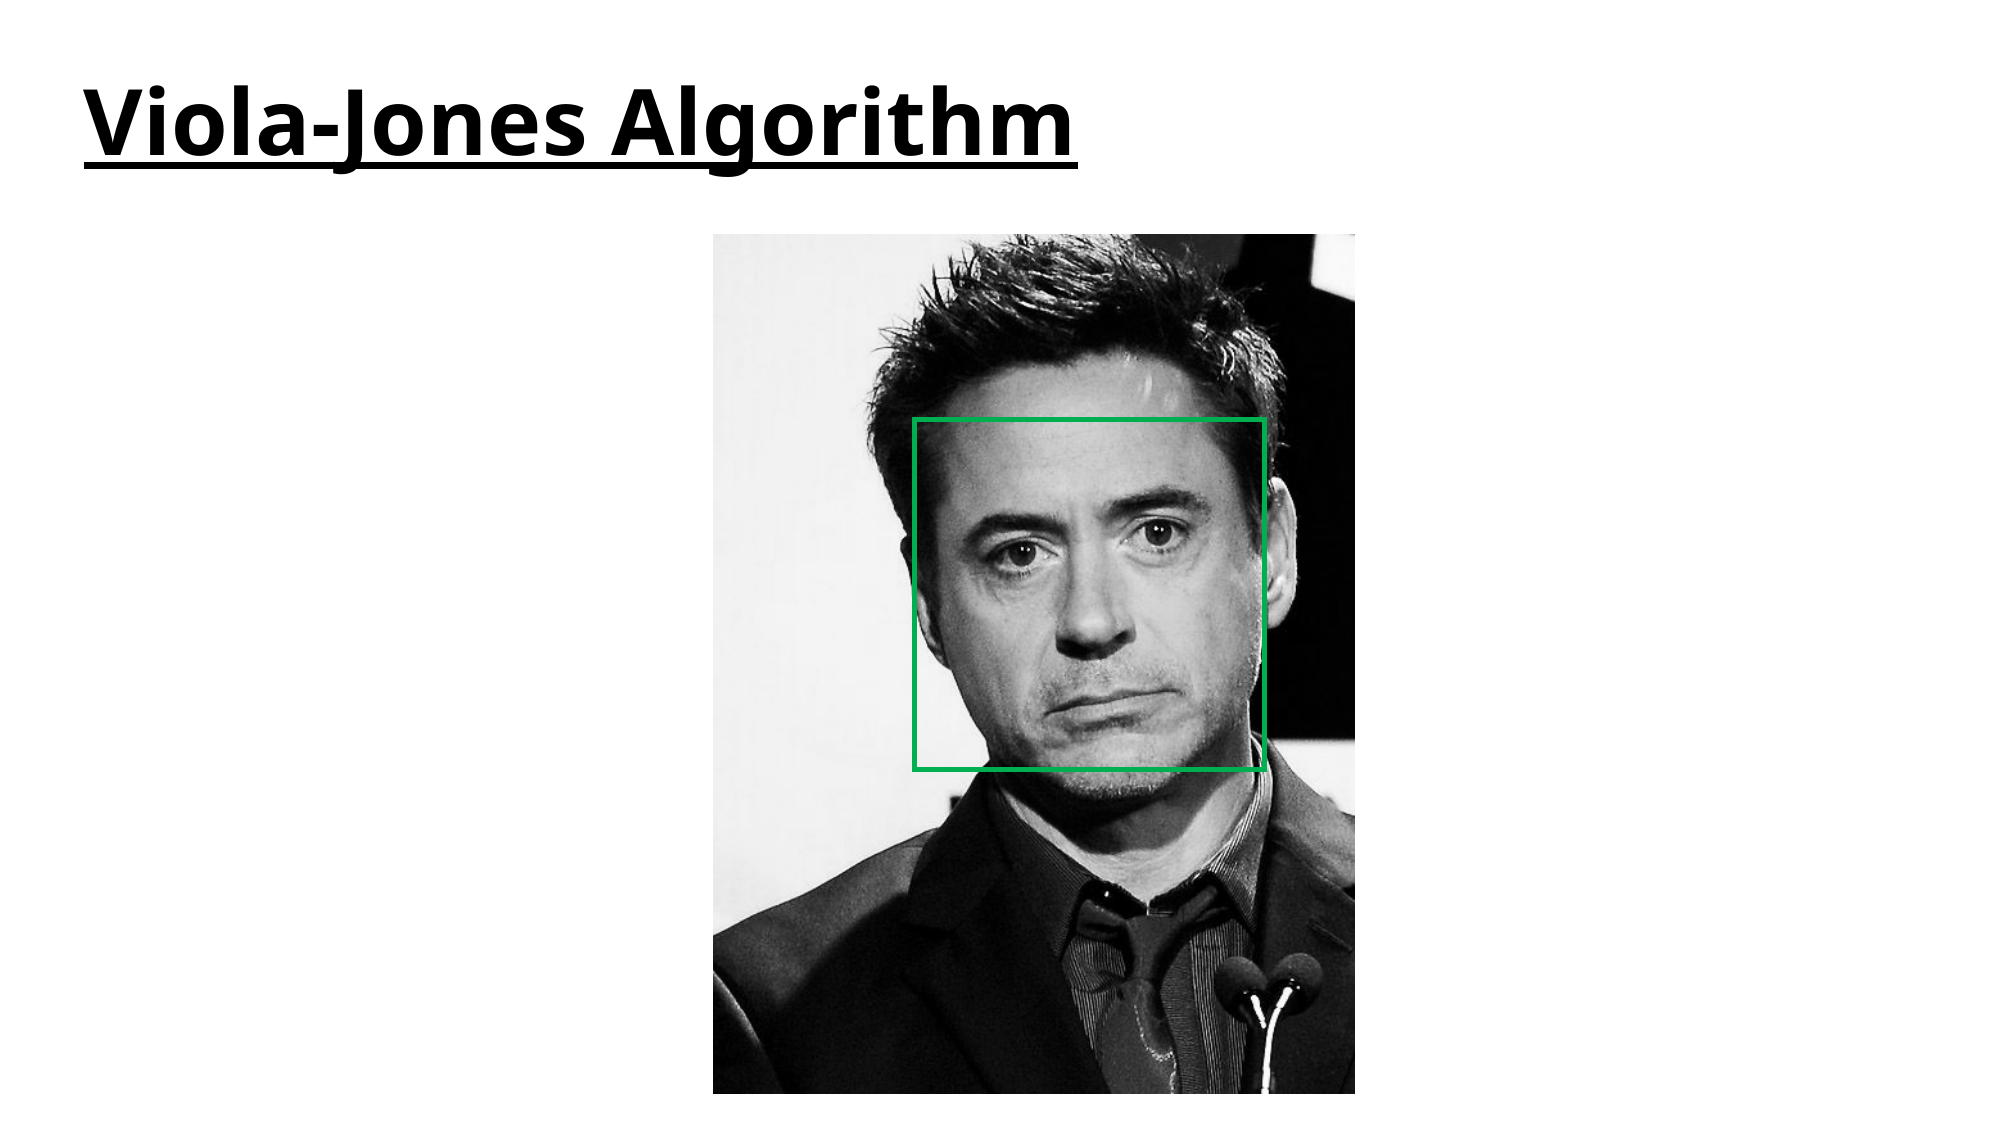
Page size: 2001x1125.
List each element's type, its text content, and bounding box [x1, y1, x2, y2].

picture [713, 234, 1355, 1094]
title Viola-Jones Algorithm [68, 16, 1794, 235]
